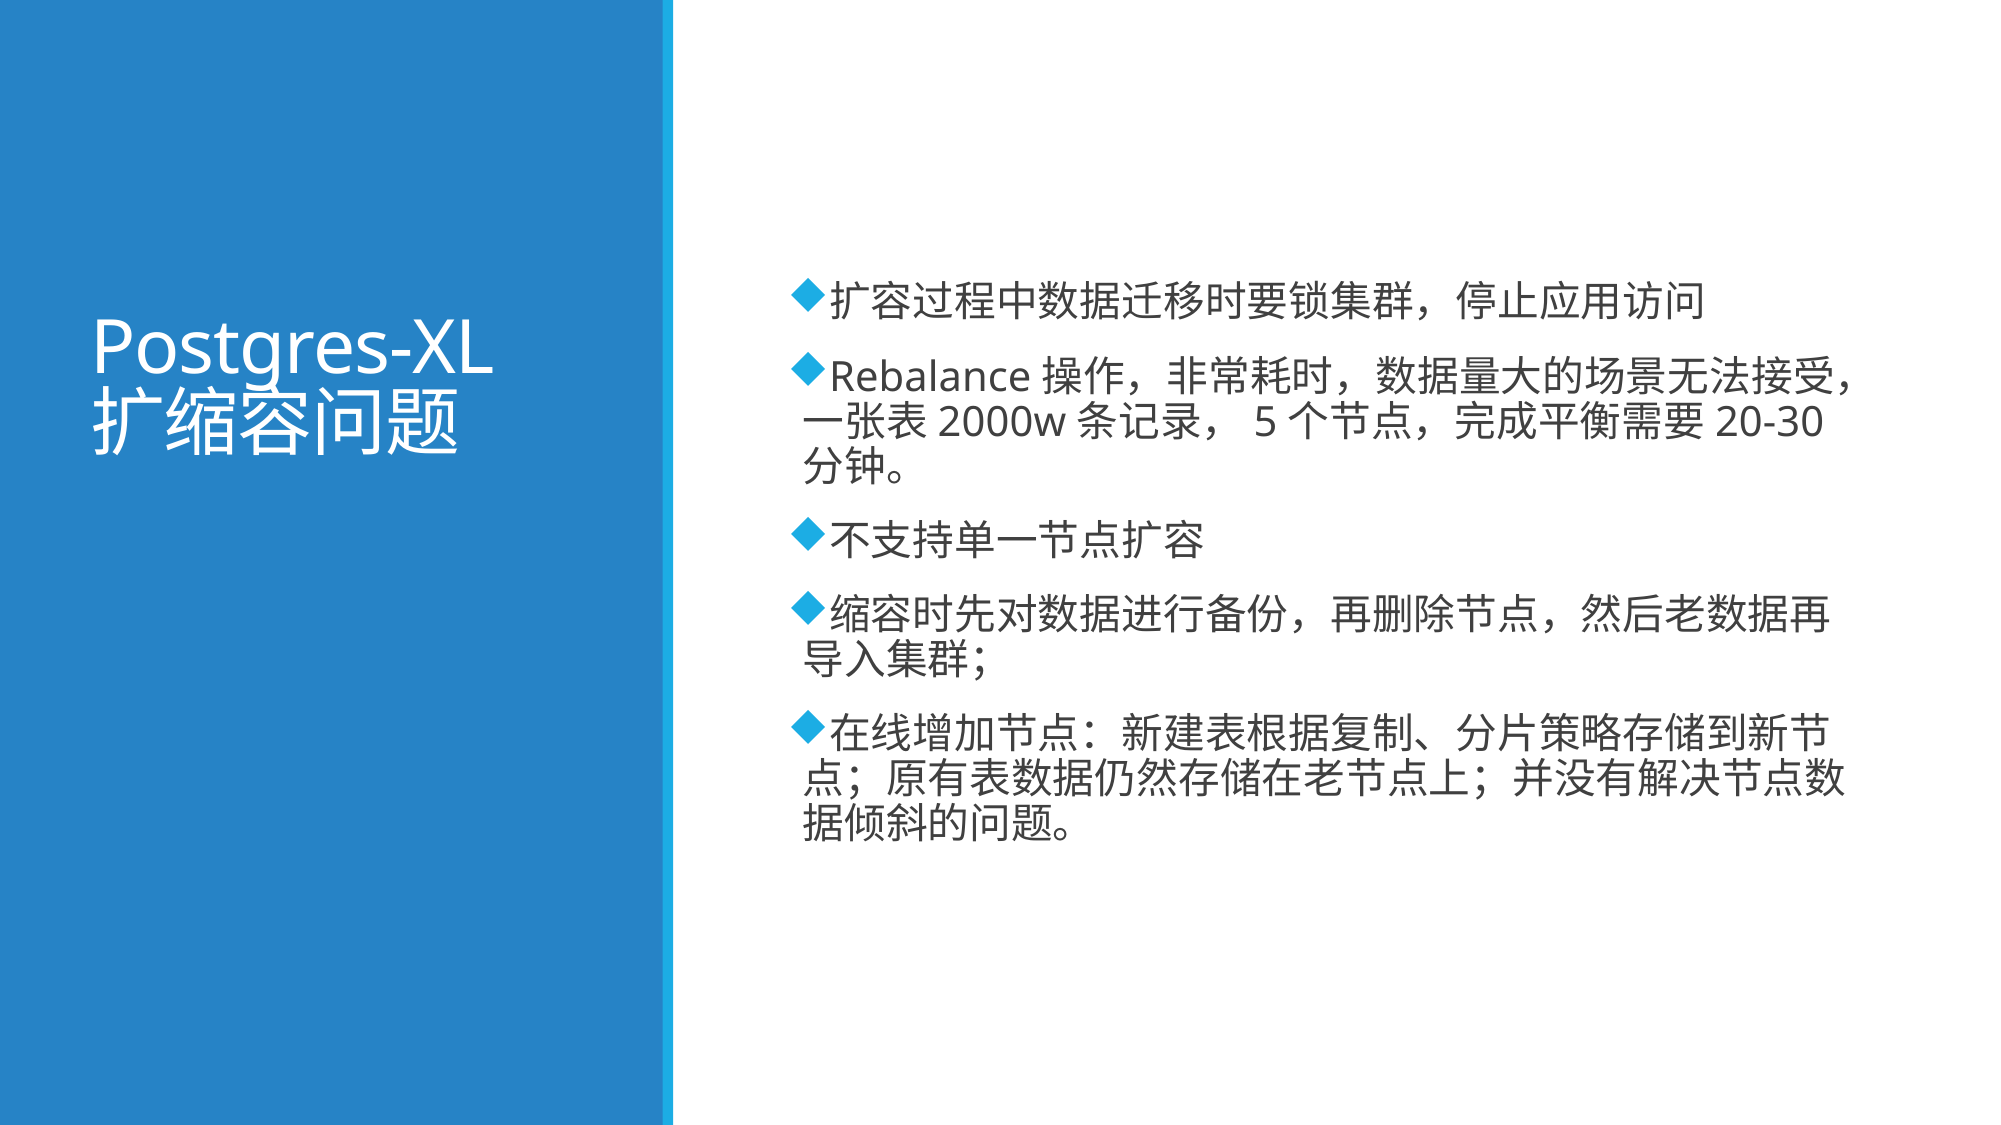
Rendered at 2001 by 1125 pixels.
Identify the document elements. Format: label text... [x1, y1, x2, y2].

title Postgres-XL扩缩容问题 [75, 97, 600, 473]
list 扩容过程中数据迁移时要锁集群，停止应用访问 Rebalance操作，非常耗时，数据量大的场景无法接受，一张表2000w条记录，5个节点，完成平衡需要20-30分钟。 不支持单一节点扩容 缩容时先对数据进行备份，再删除节点，然后老数据再导入集群； 在线增加节点：新建表根据复制、分片策略存储到新节点；原有表数据仍然存储在老节点上；并没有解决节点数据倾斜的问题。 [787, 120, 1853, 983]
